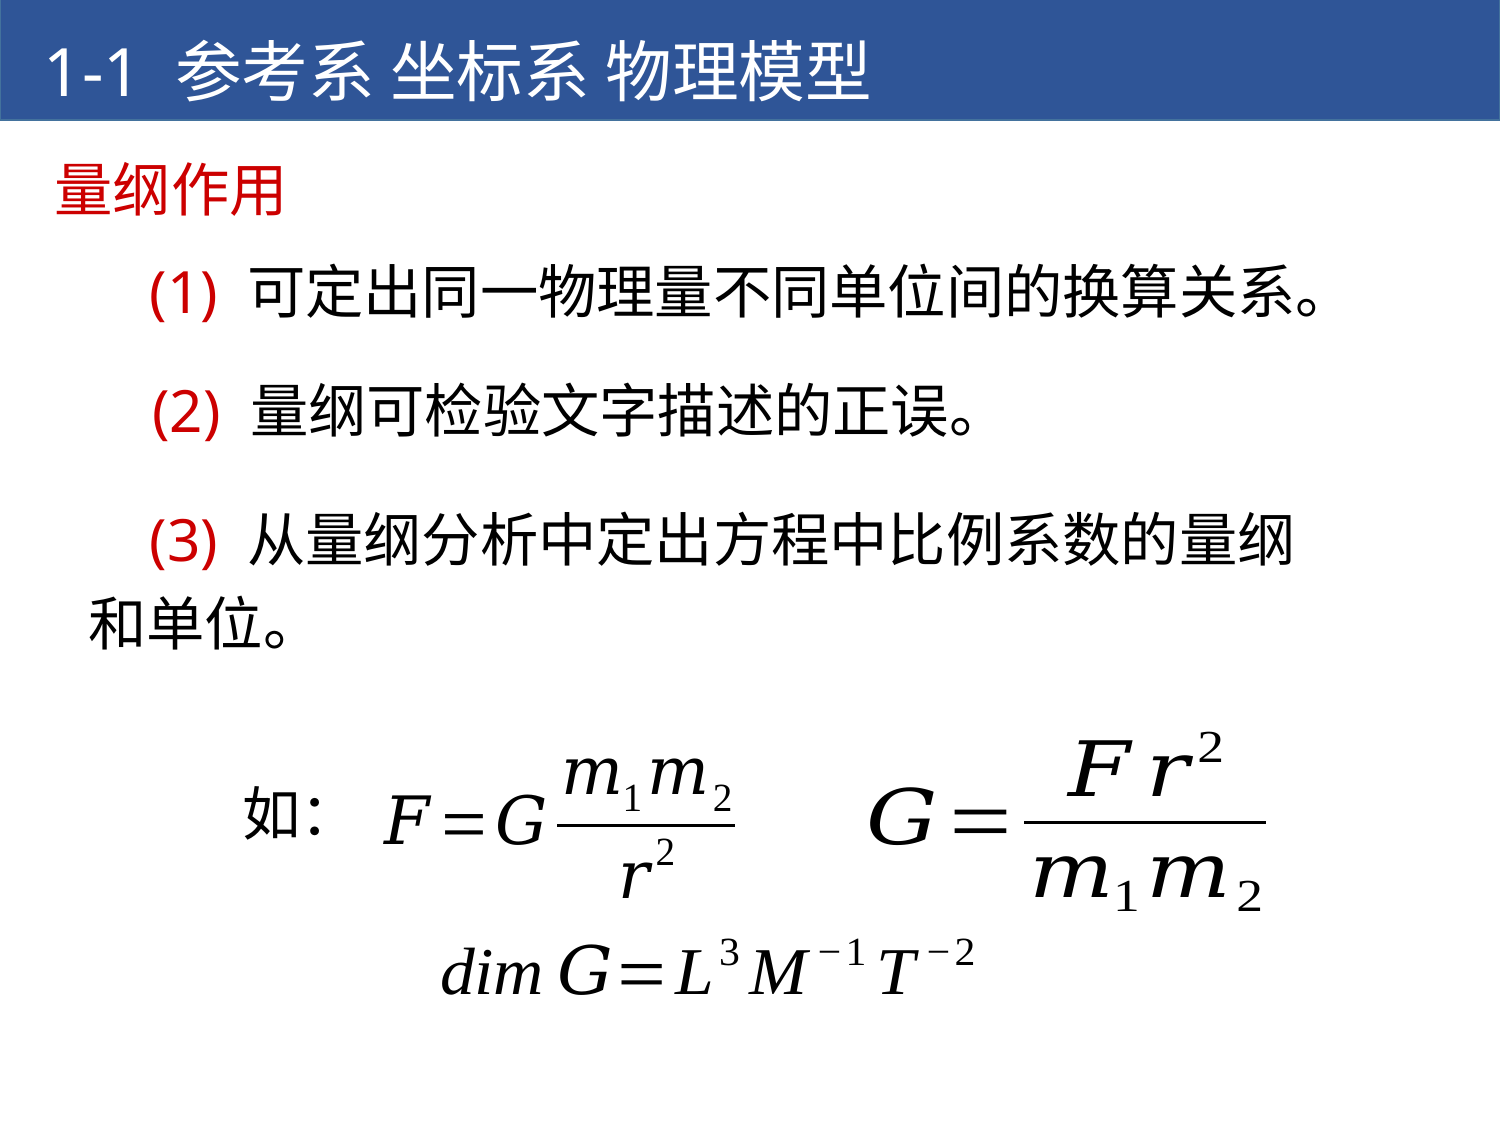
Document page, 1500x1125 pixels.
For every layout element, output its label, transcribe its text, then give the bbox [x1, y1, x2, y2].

text_box (1) 可定出同一物理量不同单位间的换算关系。 [88, 240, 1344, 325]
text_box 1-1 参考系 坐标系 物理模型 [29, 22, 888, 117]
text_box 如： [227, 769, 393, 855]
text_box (3) 从量纲分析中定出方程中比例系数的量纲和单位。 [88, 489, 1344, 658]
text_box (2) 量纲可检验文字描述的正误。 [152, 359, 1203, 444]
text_box 量纲作用 [22, 153, 320, 224]
text_box [0, 0, 1500, 121]
